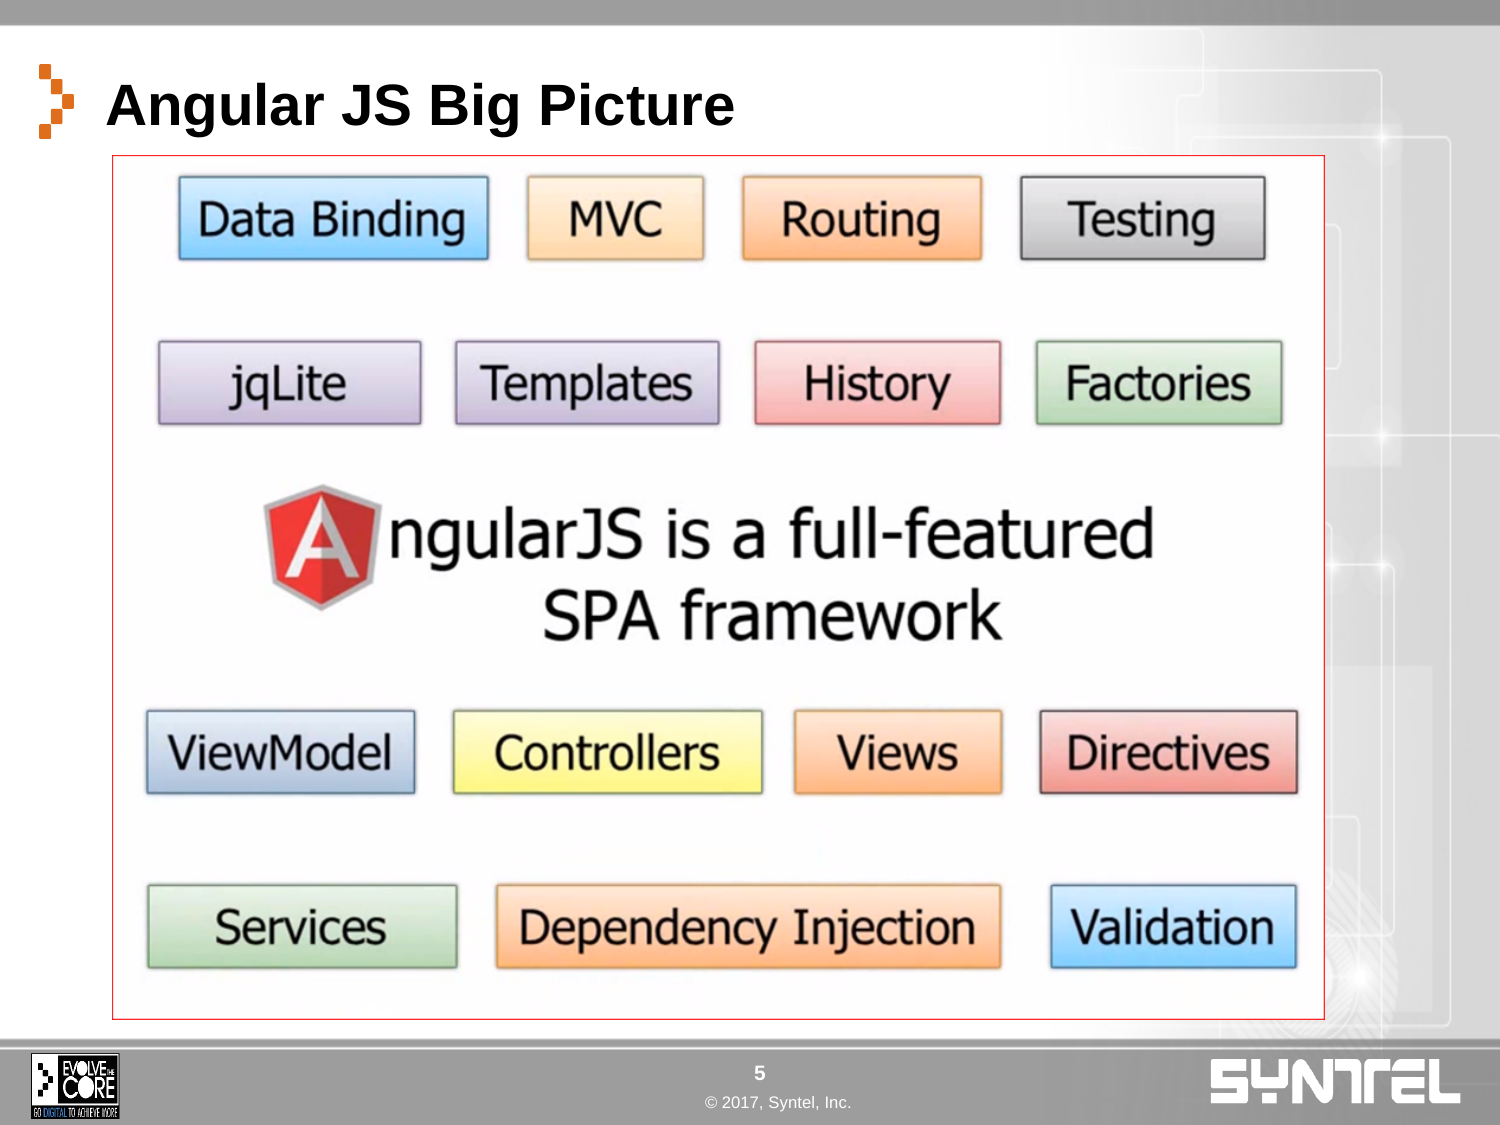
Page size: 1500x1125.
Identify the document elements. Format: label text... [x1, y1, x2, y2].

title Angular JS Big Picture [90, 43, 1462, 160]
picture [0, 0, 1500, 1125]
